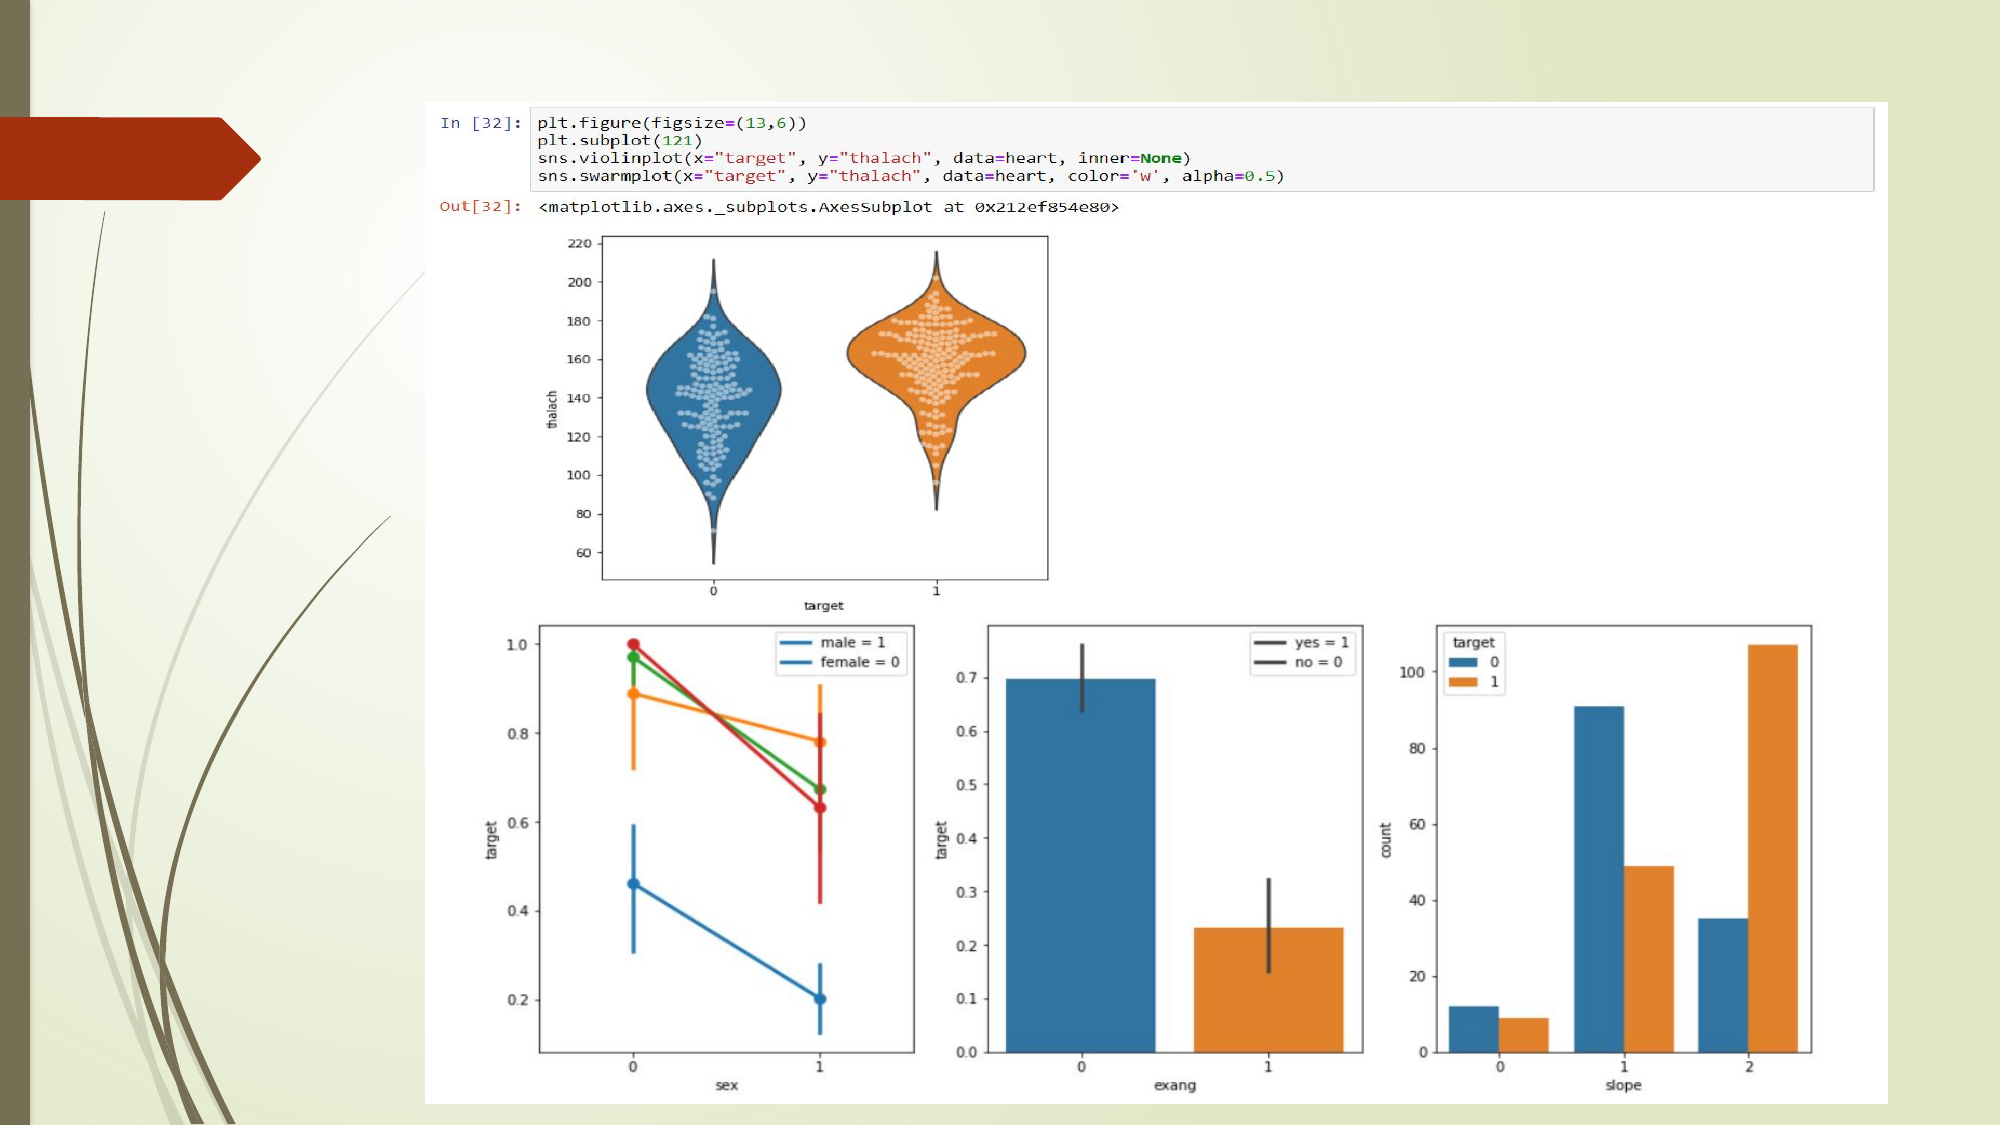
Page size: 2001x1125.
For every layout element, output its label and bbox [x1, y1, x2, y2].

list [425, 102, 1888, 617]
picture [425, 617, 1888, 1104]
